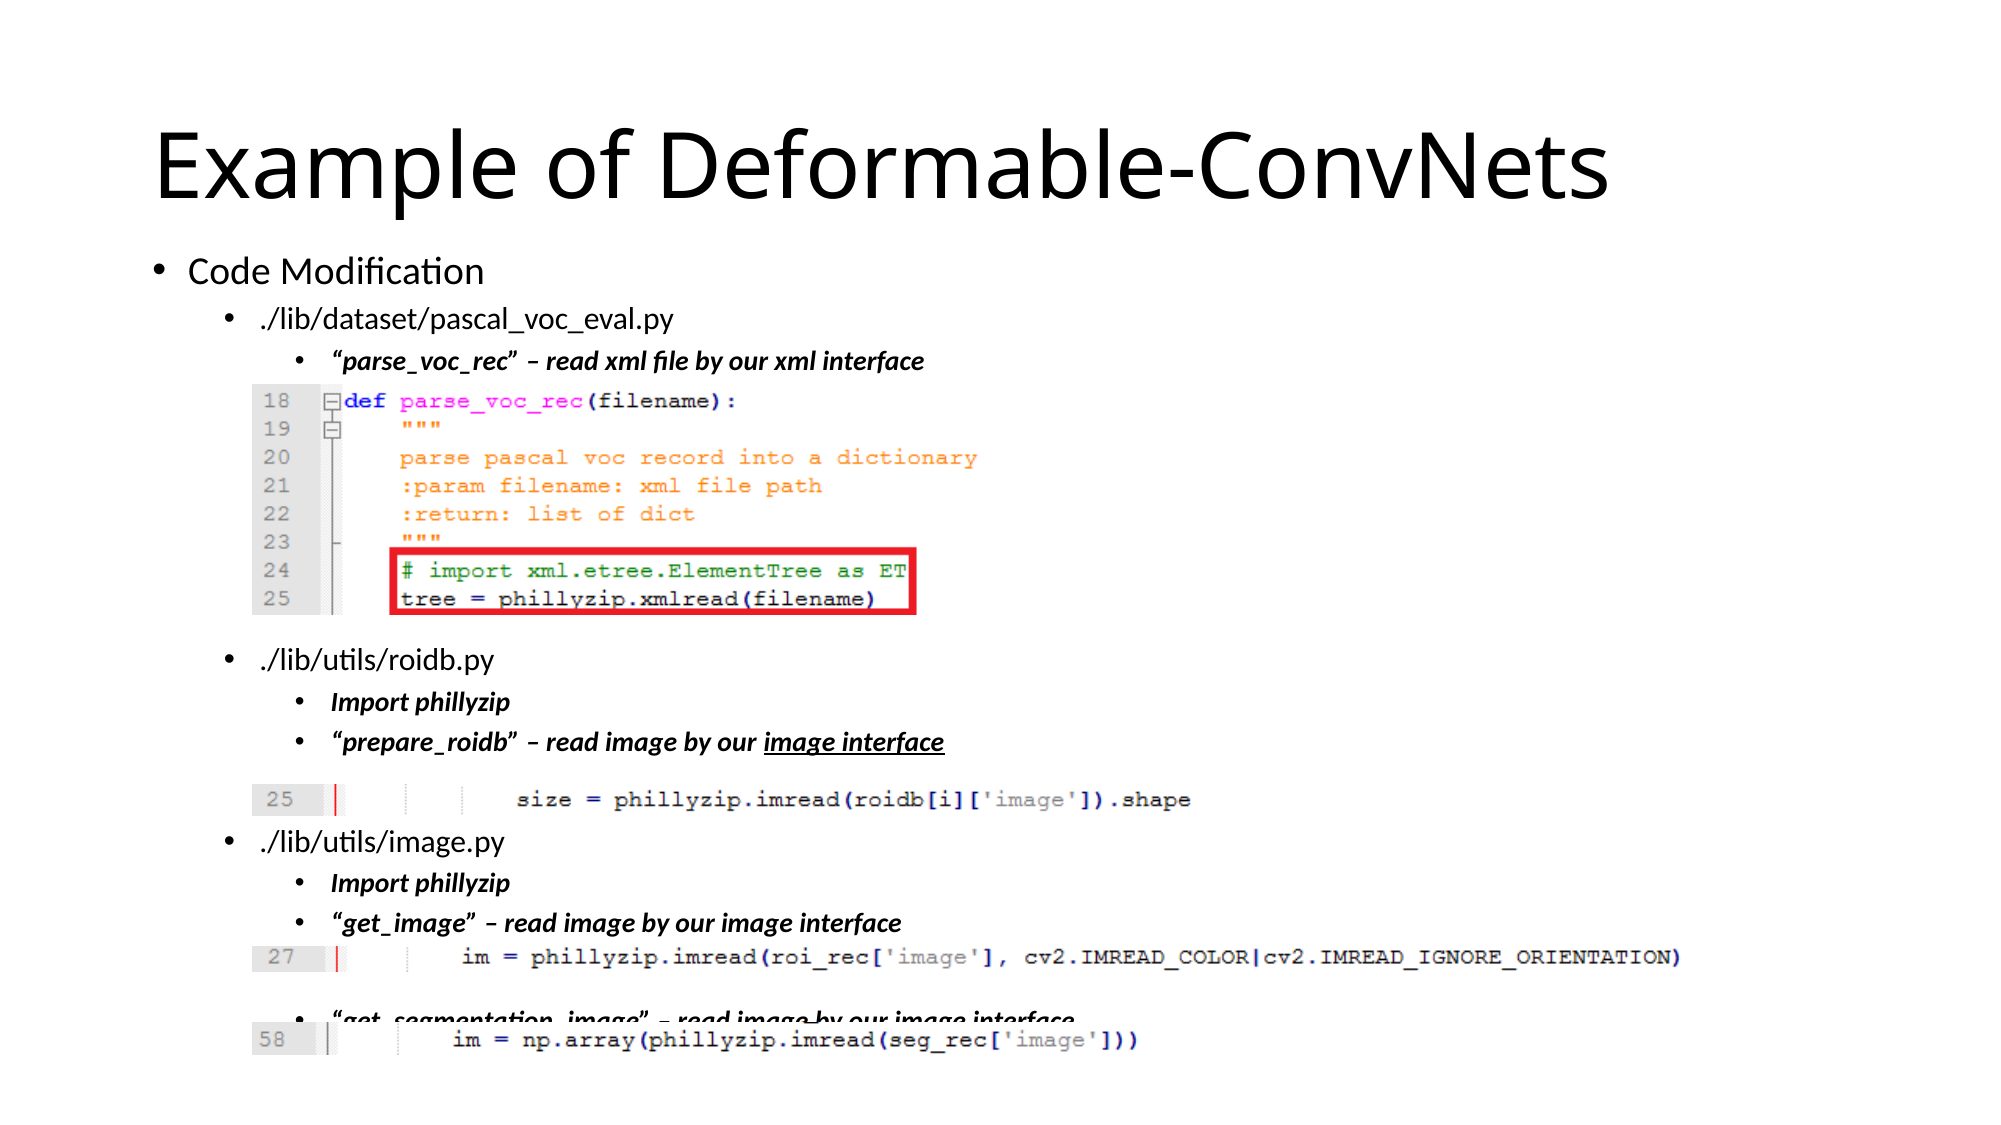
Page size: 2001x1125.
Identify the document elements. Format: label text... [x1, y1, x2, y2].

list Code Modification ./lib/dataset/pascal_voc_eval.py “parse_voc_rec” – read xml file by our xml interface ./lib/utils/roidb.py Import phillyzip “prepare_roidb” – read image by our image interface ./lib/utils/image.py Import phillyzip “get_image” – read image by our image interface “get_segmentation_image” – read image by our image interface [137, 242, 1863, 1052]
picture [252, 1022, 1147, 1055]
picture [252, 384, 981, 615]
picture [252, 784, 1206, 816]
picture [252, 946, 1693, 972]
title Example of Deformable-ConvNets [137, 59, 1863, 242]
